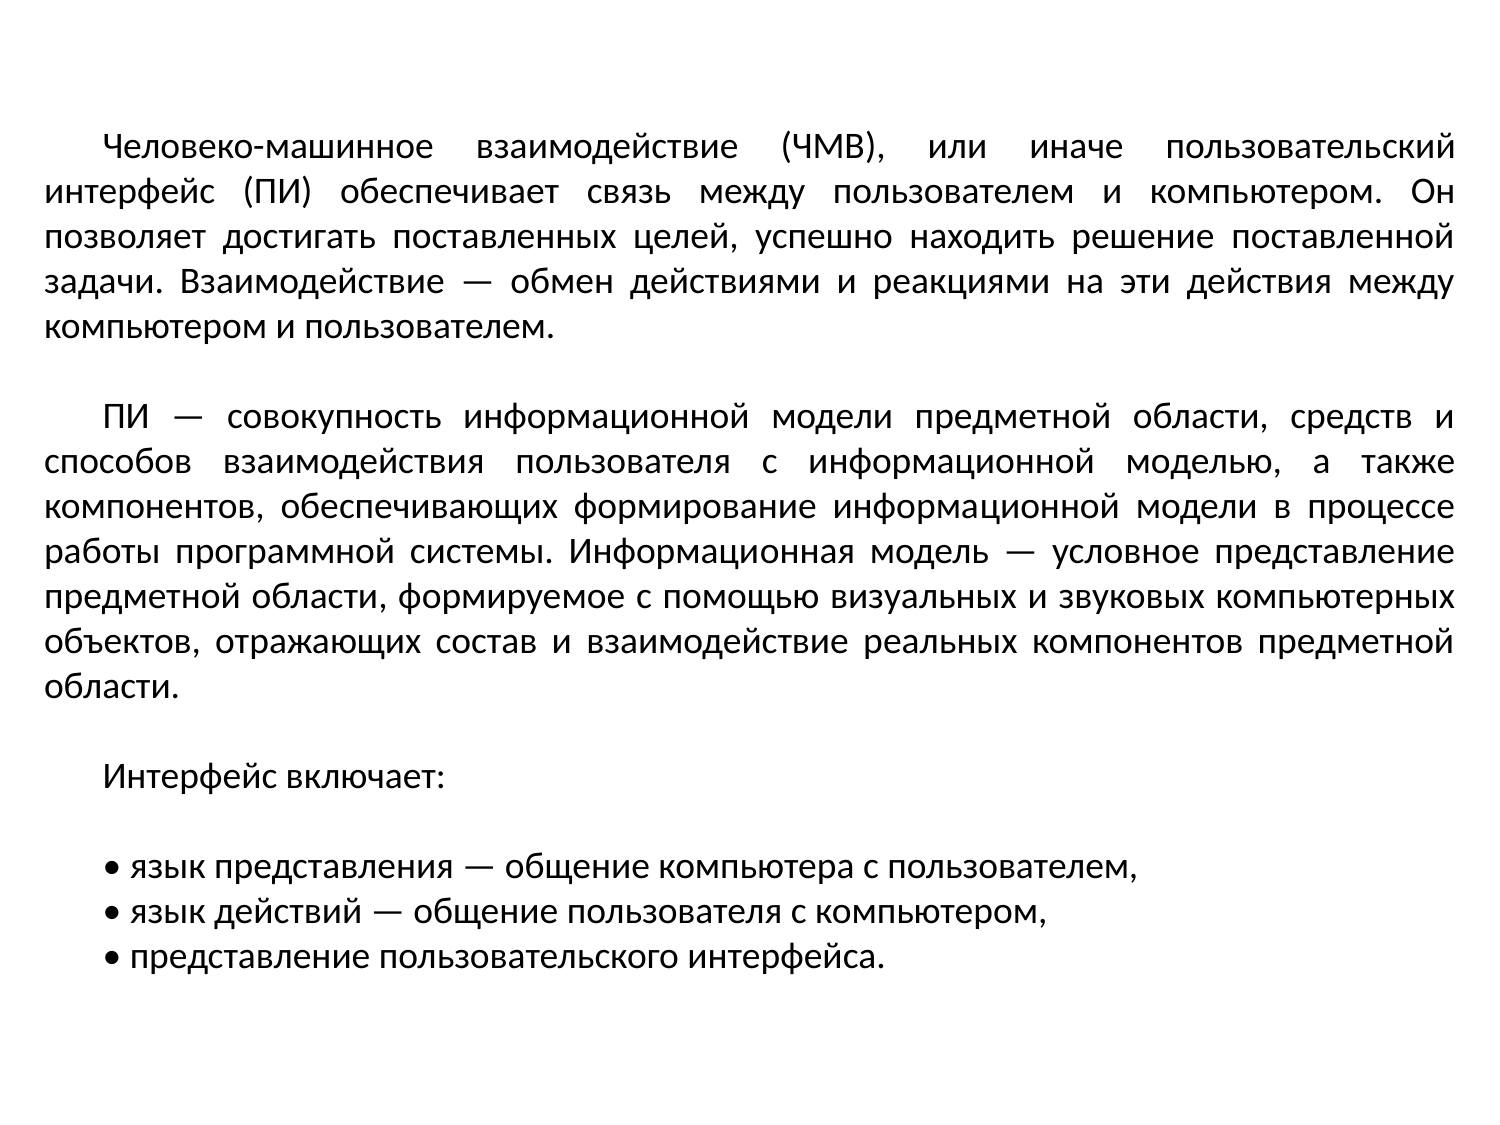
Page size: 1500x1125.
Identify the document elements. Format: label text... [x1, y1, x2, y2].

text_box Человеко-машинное взаимодействие (ЧМВ), или иначе пользователь­ский интерфейс (ПИ) обеспечивает связь между пользователем и компь­ютером. Он позволяет достигать поставленных целей, успешно находить решение поставленной задачи. Взаимодействие — обмен действиями и реакциями на эти действия между компьютером и пользователем. ПИ — совокупность информационной модели предметной области, средств и способов взаимодействия пользователя с информационной мо­делью, а также компонентов, обеспечивающих формирование информа­ционной модели в процессе работы программной системы. Информаци­онная модель — условное представление предметной области, формируе­мое с помощью визуальных и звуковых компьютерных объектов, отражающих состав и взаимодействие реальных компонентов предметной области. Интерфейс включает: • язык представления — общение компьютера с пользователем, • язык действий — общение пользователя с компьютером, • представление пользовательского интерфейса. [29, 113, 1471, 984]
